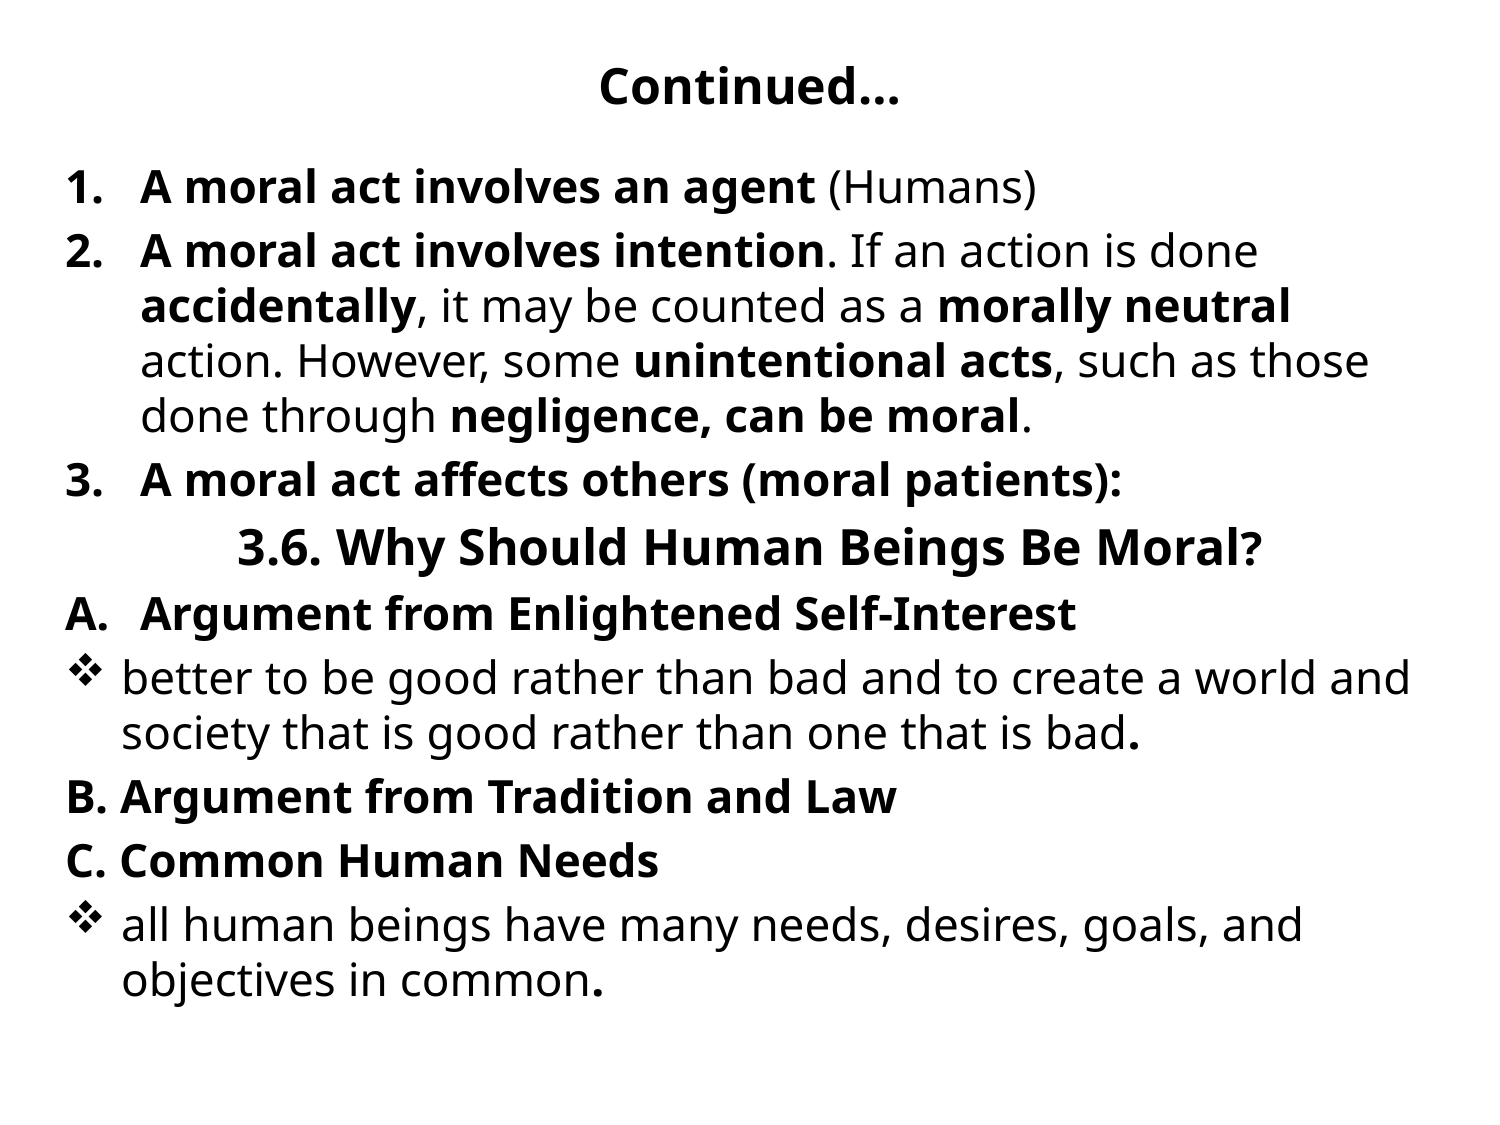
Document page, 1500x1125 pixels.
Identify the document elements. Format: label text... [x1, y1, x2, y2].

title Continued… [75, 45, 1425, 125]
list A moral act involves an agent (Humans) A moral act involves intention. If an action is done accidentally, it may be counted as a morally neutral action. However, some unintentional acts, such as those done through negligence, can be moral. A moral act affects others (moral patients): 3.6. Why Should Human Beings Be Moral? Argument from Enlightened Self-Interest better to be good rather than bad and to create a world and society that is good rather than one that is bad. B. Argument from Tradition and Law C. Common Human Needs all human beings have many needs, desires, goals, and objectives in common. [50, 149, 1450, 1063]
